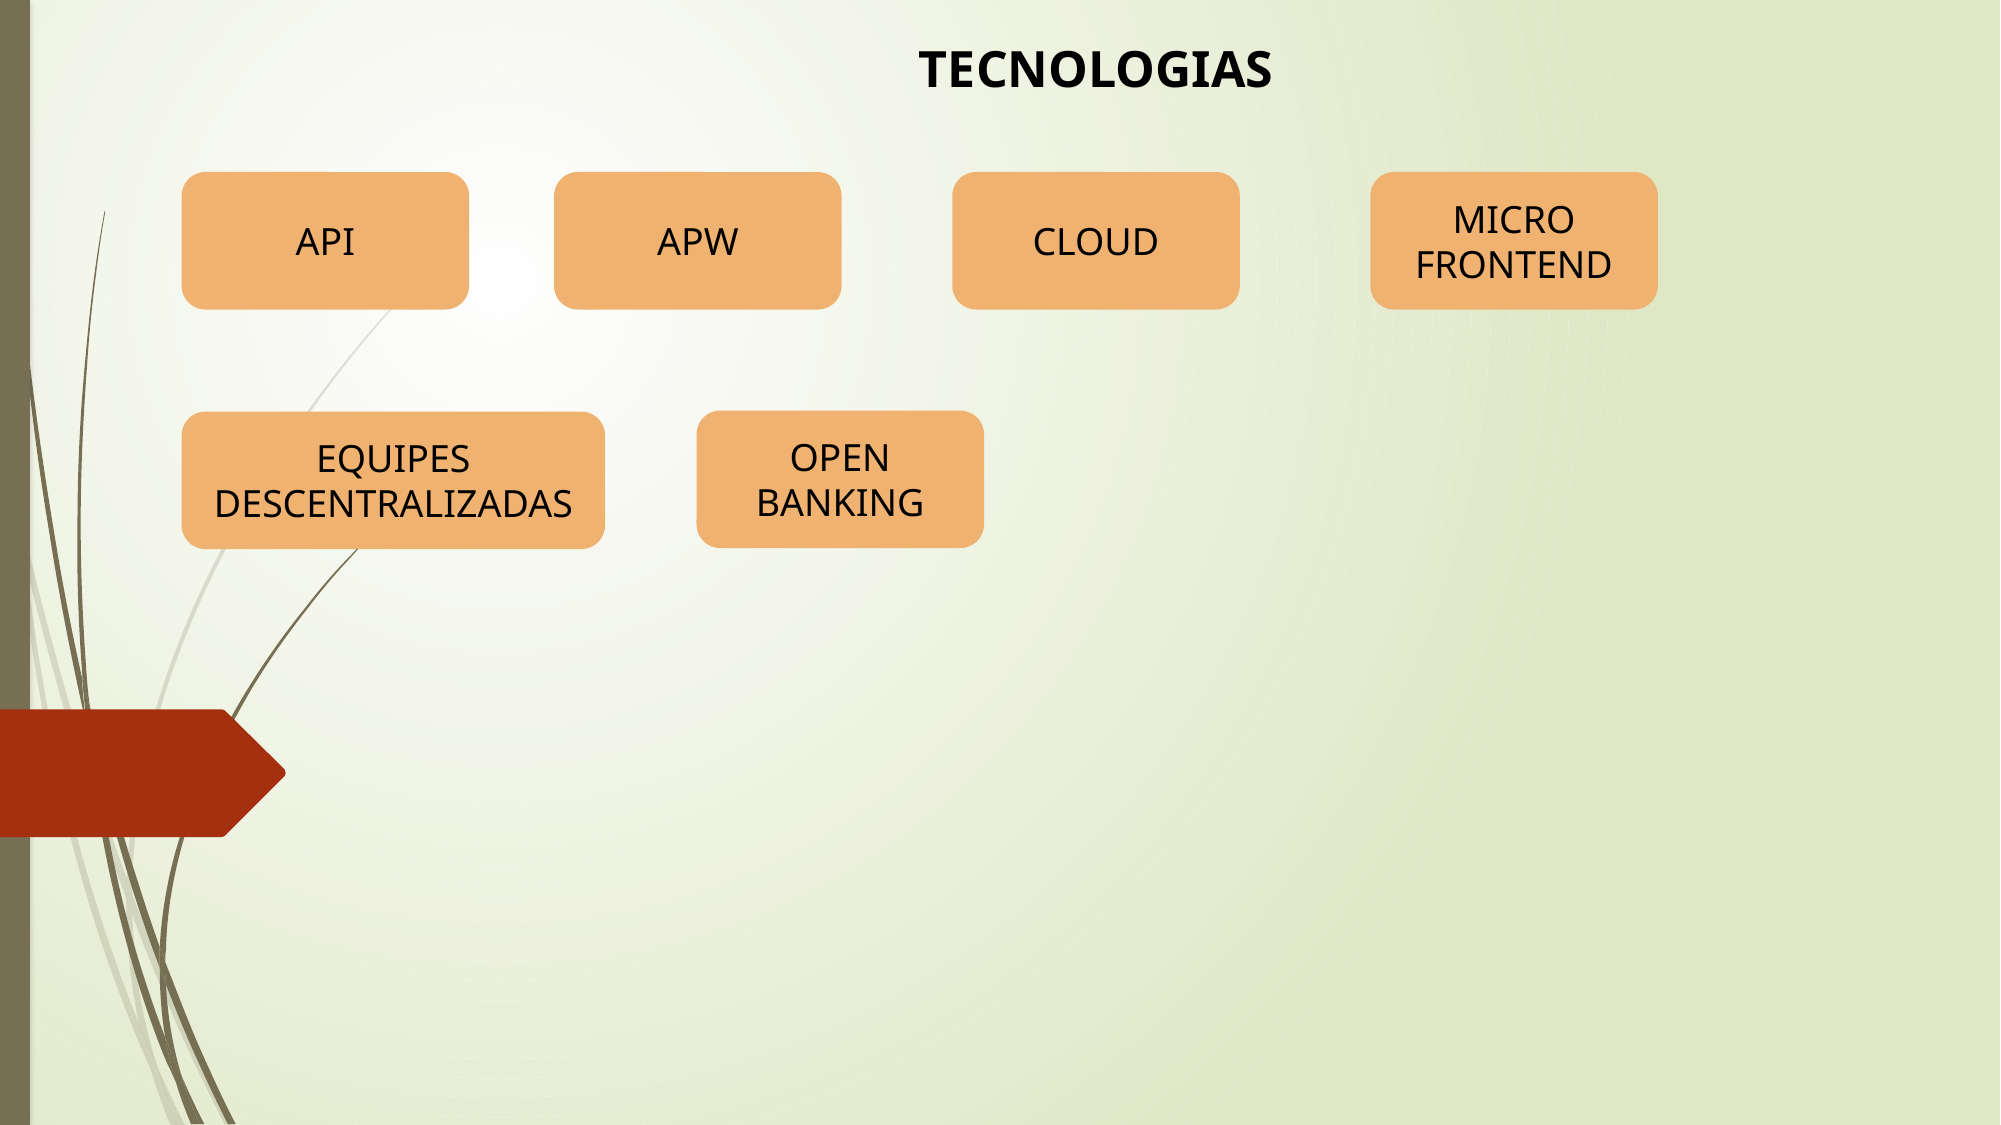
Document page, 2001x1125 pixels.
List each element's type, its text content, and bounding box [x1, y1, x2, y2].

text_box MICRO FRONTEND [1370, 171, 1658, 310]
text_box TECNOLOGIAS [904, 30, 1288, 105]
text_box OPEN BANKING [696, 410, 985, 549]
text_box API [181, 171, 470, 310]
text_box APW [554, 171, 842, 310]
text_box EQUIPES DESCENTRALIZADAS [181, 411, 606, 550]
text_box CLOUD [952, 171, 1240, 310]
